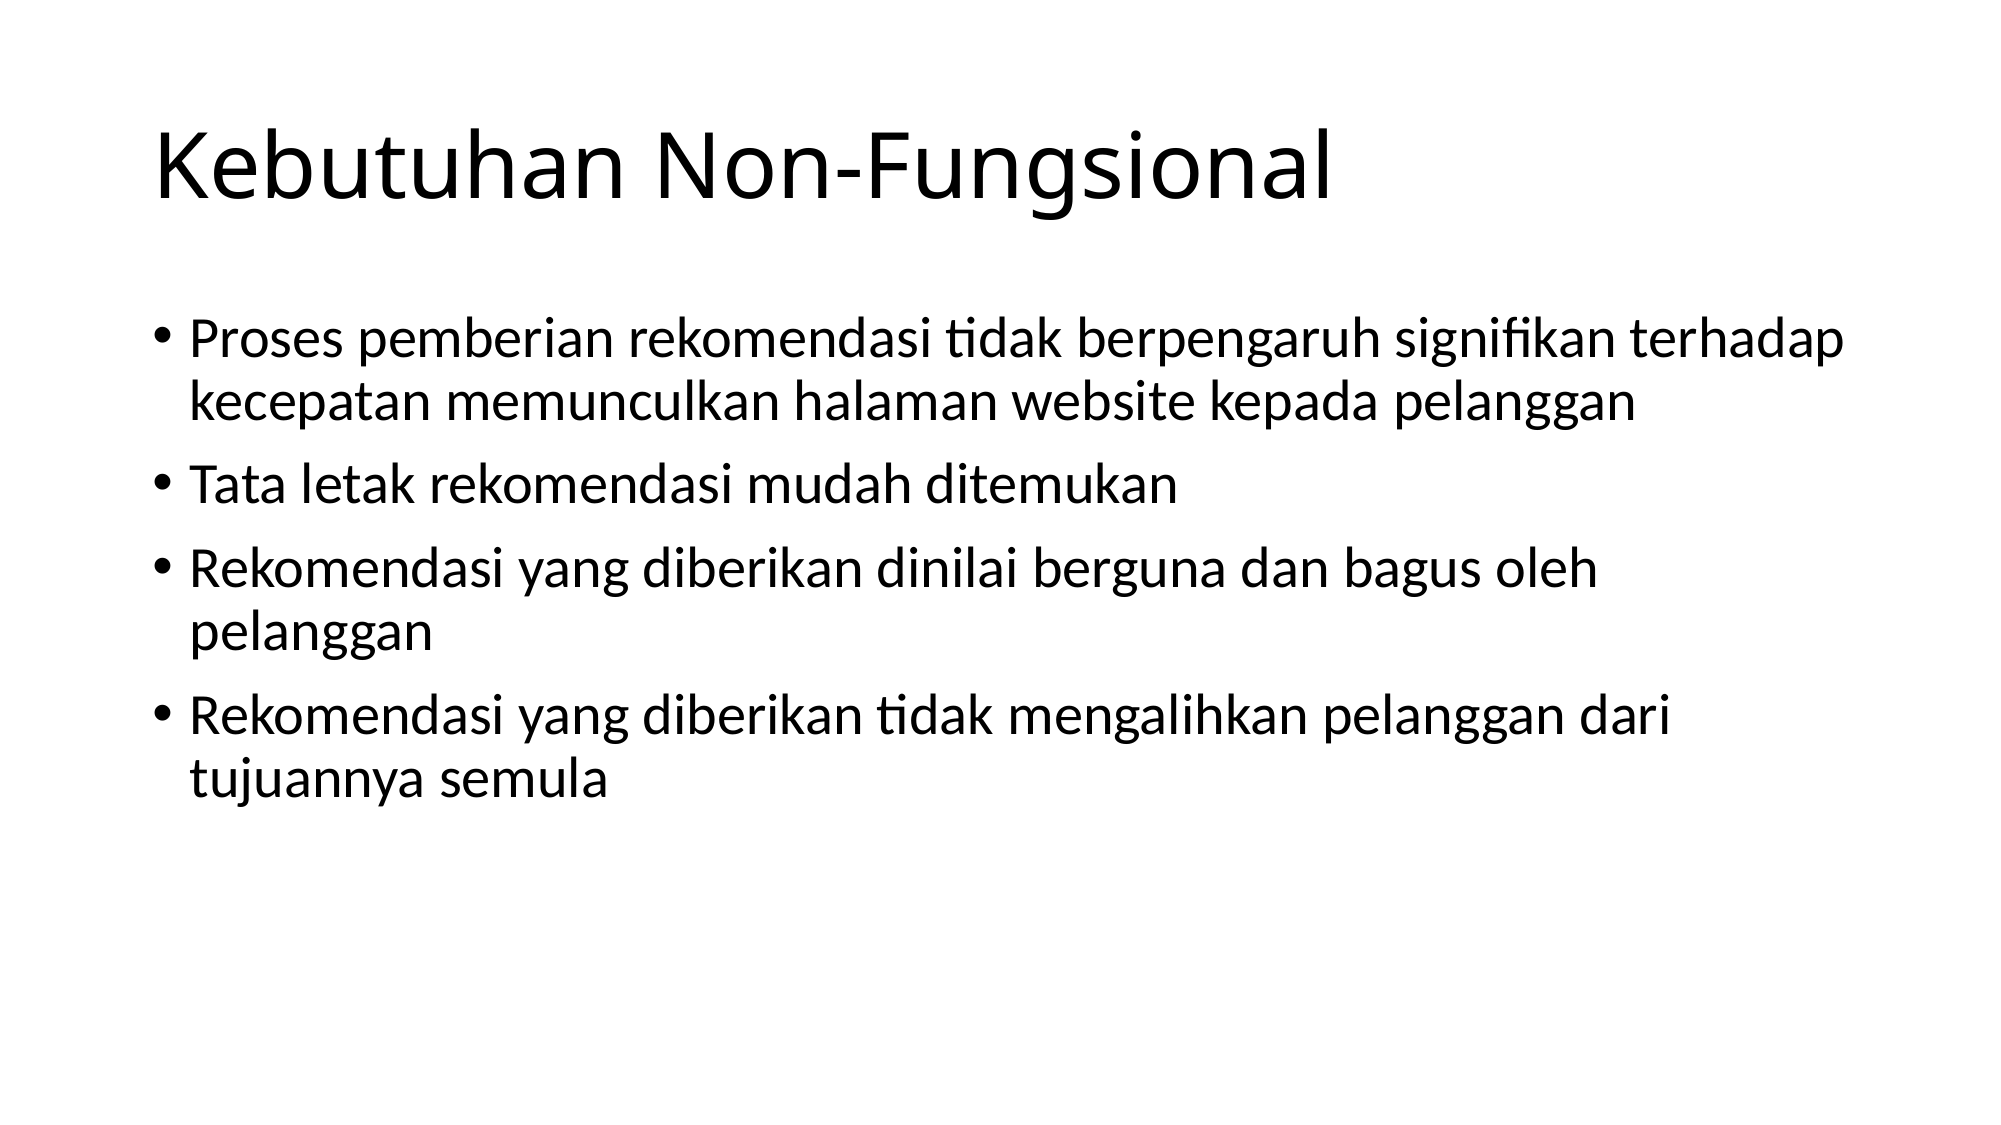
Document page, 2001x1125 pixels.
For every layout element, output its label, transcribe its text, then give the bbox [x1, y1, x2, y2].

title Kebutuhan Non-Fungsional [137, 59, 1863, 278]
list Proses pemberian rekomendasi tidak berpengaruh signifikan terhadap kecepatan memunculkan halaman website kepada pelanggan Tata letak rekomendasi mudah ditemukan Rekomendasi yang diberikan dinilai berguna dan bagus oleh pelanggan Rekomendasi yang diberikan tidak mengalihkan pelanggan dari tujuannya semula [137, 299, 1863, 1014]
